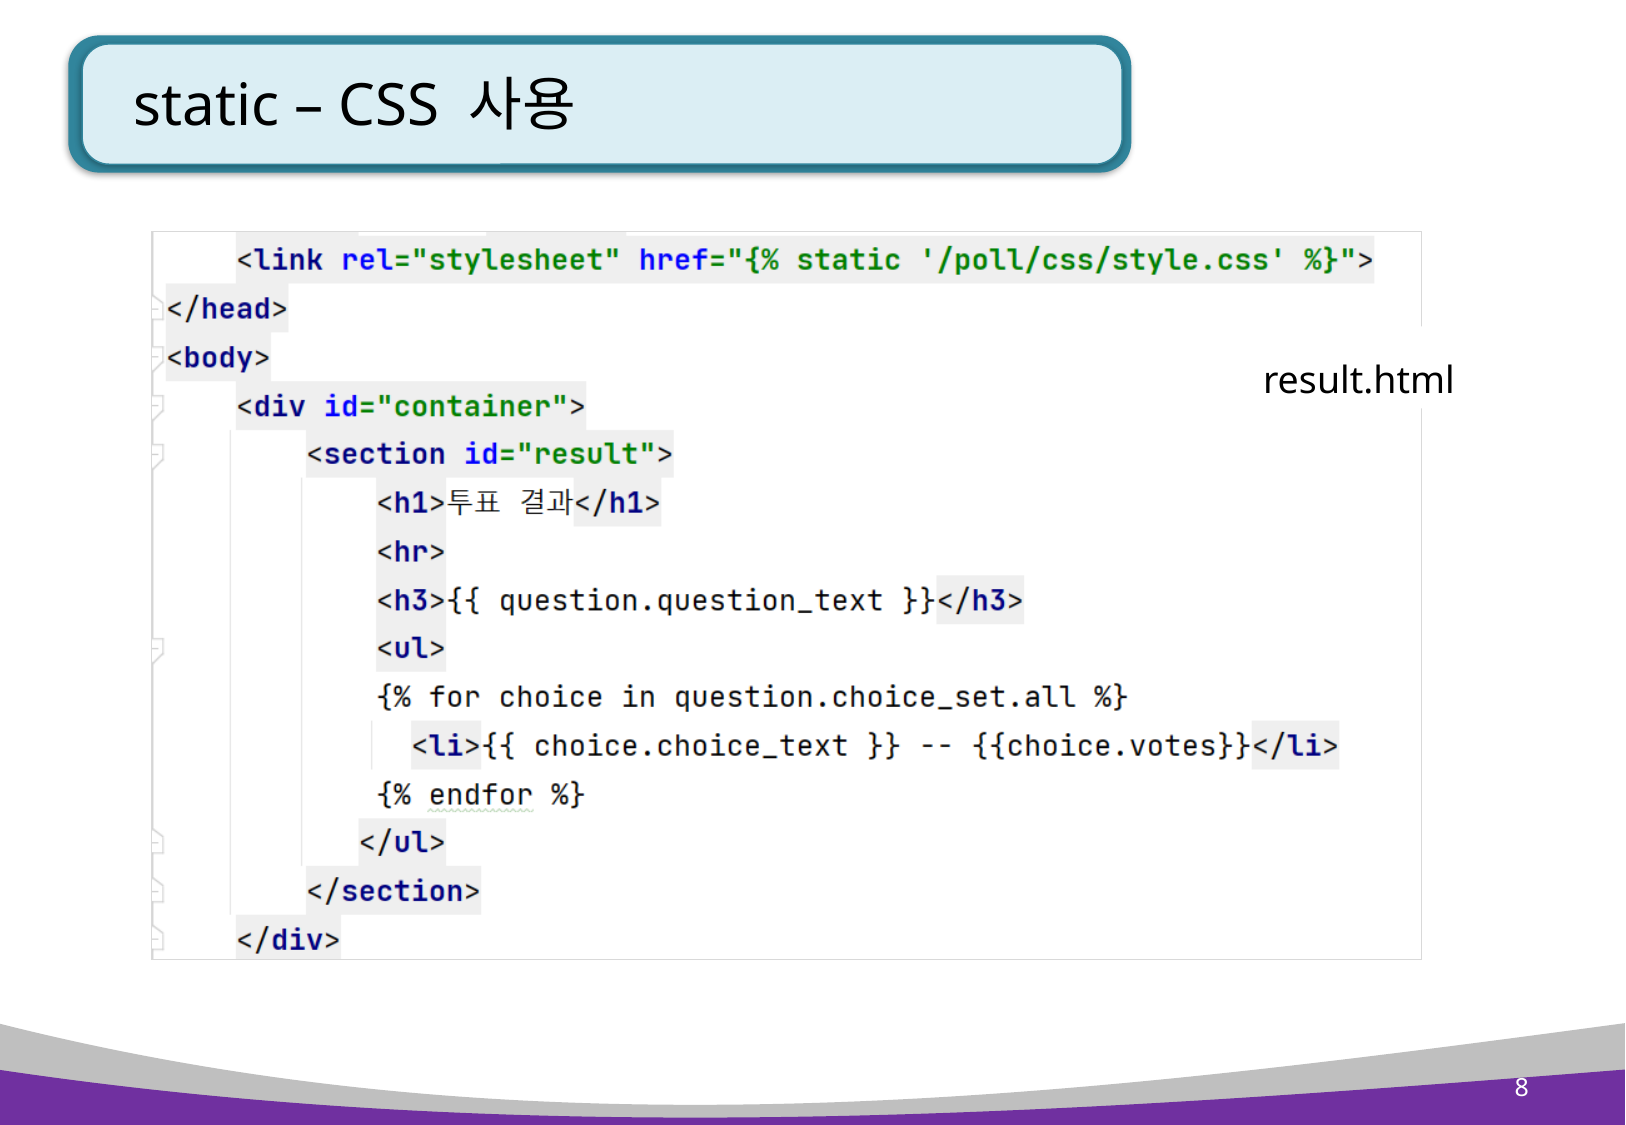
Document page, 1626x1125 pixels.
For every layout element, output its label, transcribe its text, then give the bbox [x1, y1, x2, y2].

title static – CSS 사용 [103, 32, 1121, 173]
text_box result.html [1426, 324, 1546, 411]
slide_number 8 [1452, 1058, 1544, 1119]
picture [150, 231, 1422, 960]
